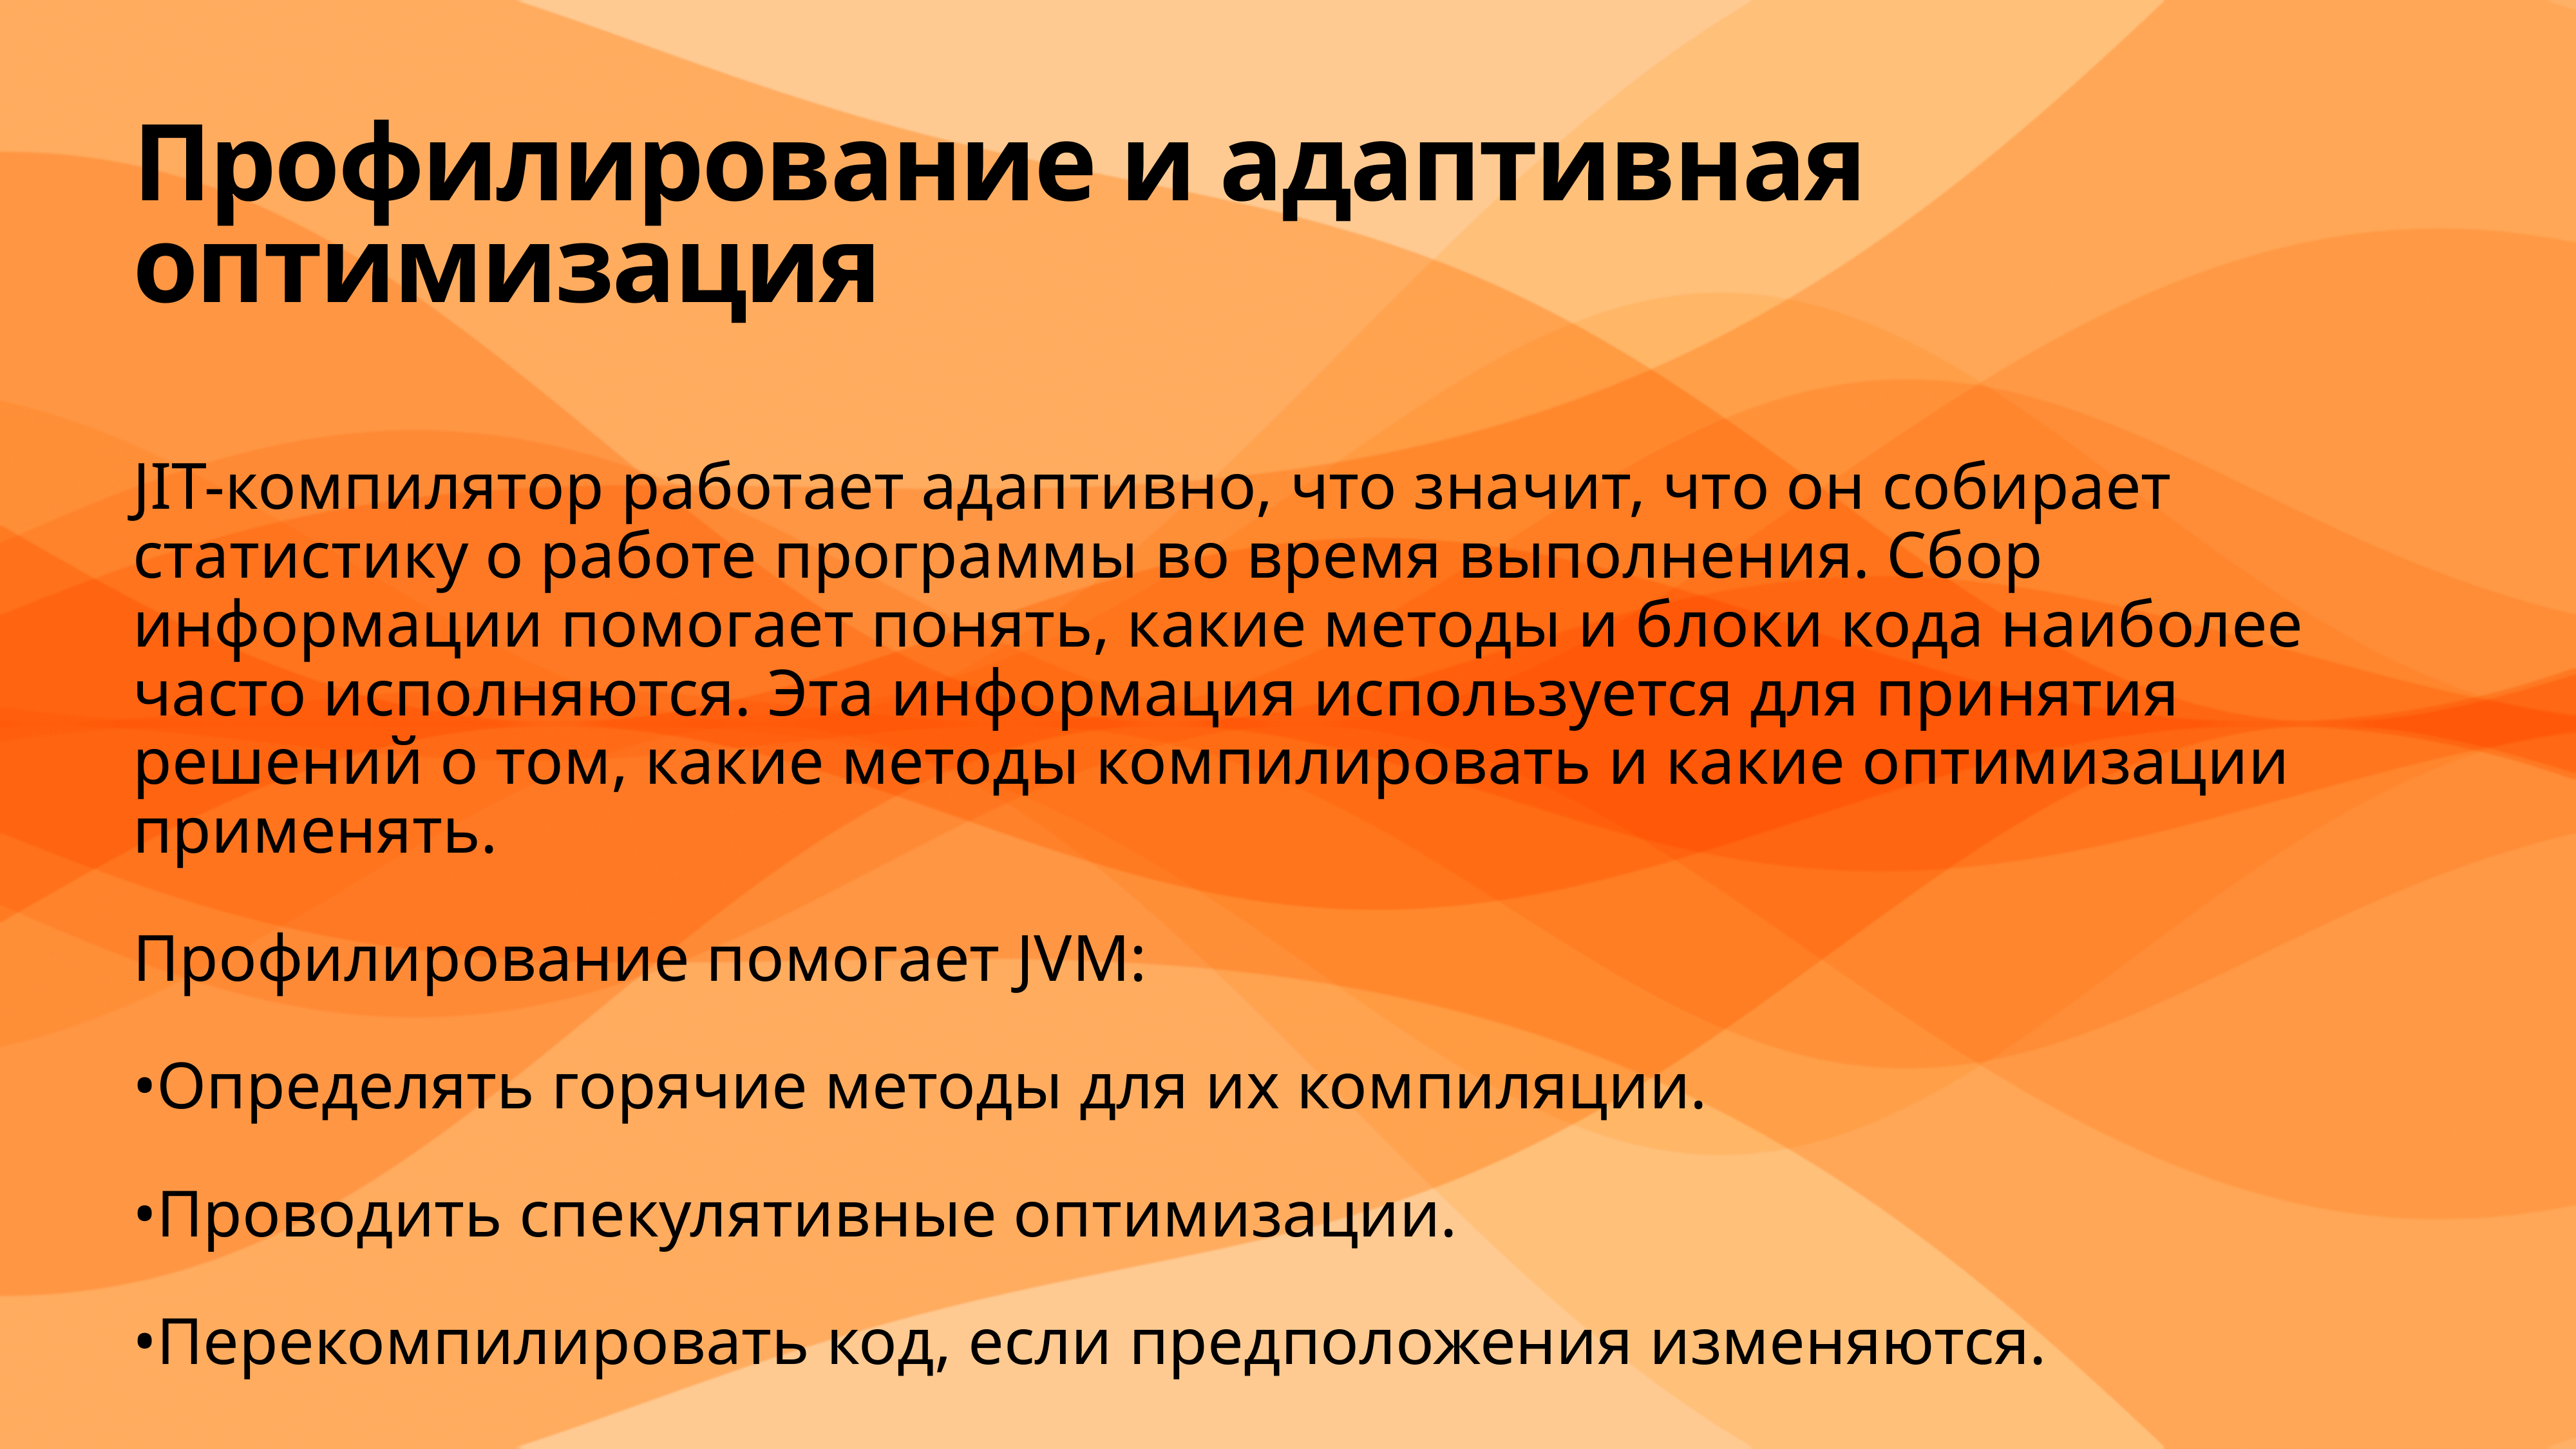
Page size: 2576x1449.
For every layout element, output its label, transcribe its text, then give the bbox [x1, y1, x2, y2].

title Профилирование и адаптивная оптимизация [127, 113, 2449, 266]
list JIT-компилятор работает адаптивно, что значит, что он собирает статистику о работе программы во время выполнения. Сбор информации помогает понять, какие методы и блоки кода наиболее часто исполняются. Эта информация используется для принятия решений о том, какие методы компилировать и какие оптимизации применять. Профилирование помогает JVM: •Определять горячие методы для их компиляции. •Проводить спекулятивные оптимизации. •Перекомпилировать код, если предположения изменяются. [127, 448, 2449, 1321]
picture [0, 0, 2576, 1449]
